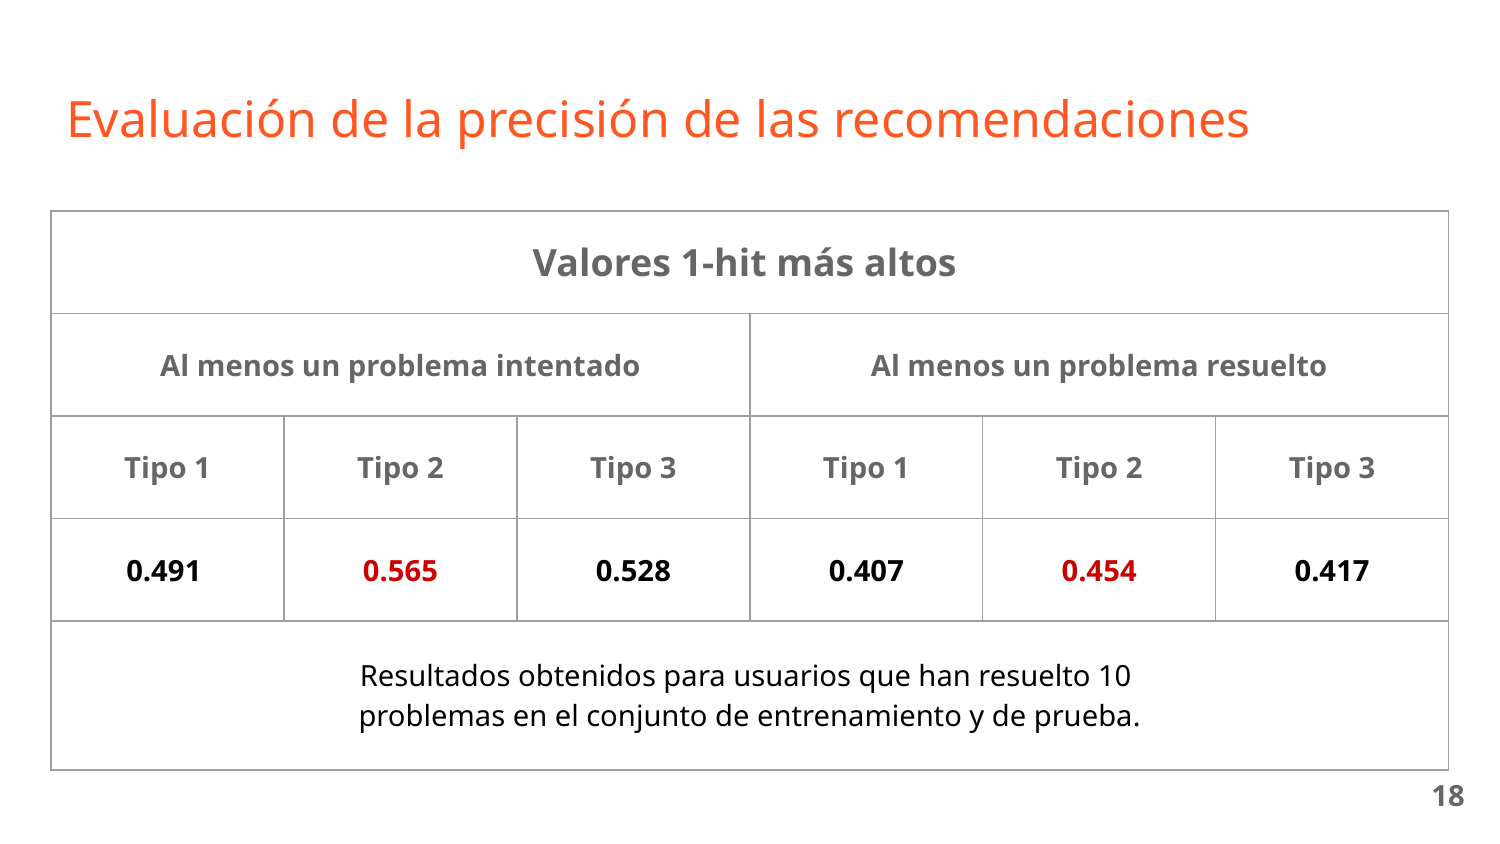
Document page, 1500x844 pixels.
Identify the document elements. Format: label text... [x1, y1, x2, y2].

table_cell 0.417 [1216, 519, 1448, 620]
title Evaluación de la precisión de las recomendaciones [51, 72, 1449, 167]
table_cell Tipo 1 [52, 417, 283, 518]
table_cell Al menos un problema resuelto [751, 314, 1448, 415]
table_cell Tipo 3 [1216, 417, 1448, 518]
table_cell 0.565 [285, 519, 516, 620]
table_header Valores 1-hit más altos [52, 212, 1448, 313]
table_cell Tipo 1 [751, 417, 982, 518]
table_cell Tipo 2 [285, 417, 516, 518]
table_cell Resultados obtenidos para usuarios que han resuelto 10 problemas en el conjunto de entrenamiento y de prueba. [52, 622, 1448, 769]
table_cell Tipo 2 [983, 417, 1215, 518]
table_cell 0.491 [52, 519, 283, 620]
table_cell Al menos un problema intentado [52, 314, 749, 415]
table_cell 0.454 [983, 519, 1215, 620]
slide_number ‹#› [1389, 764, 1480, 830]
table_cell 0.407 [751, 519, 982, 620]
table_cell Tipo 3 [518, 417, 749, 518]
table_cell 0.528 [518, 519, 749, 620]
